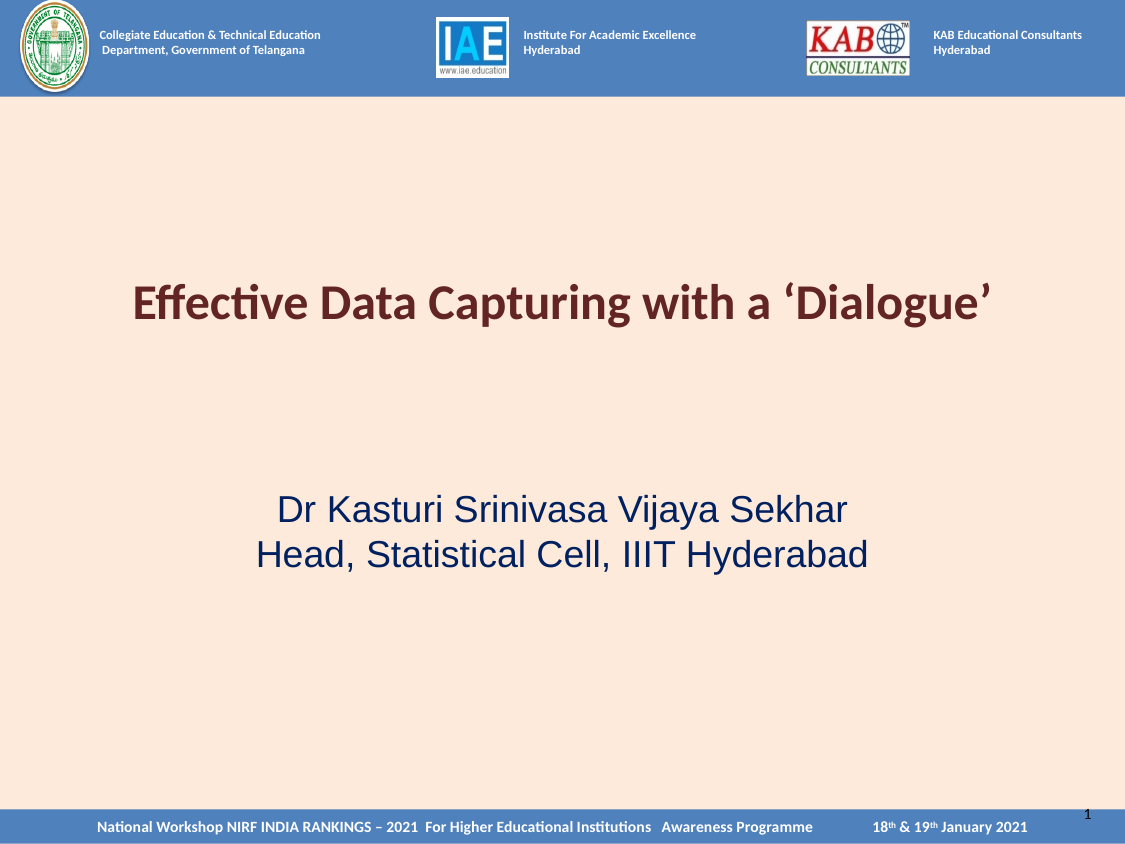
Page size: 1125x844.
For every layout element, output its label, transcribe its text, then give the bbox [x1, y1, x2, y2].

title Effective Data Capturing with a ‘Dialogue’ [84, 262, 1041, 443]
subtitle Dr Kasturi Srinivasa Vijaya Sekhar Head, Statistical Cell, IIIT Hyderabad [168, 478, 957, 694]
picture [436, 17, 509, 78]
picture [806, 20, 910, 76]
picture [18, 0, 91, 96]
